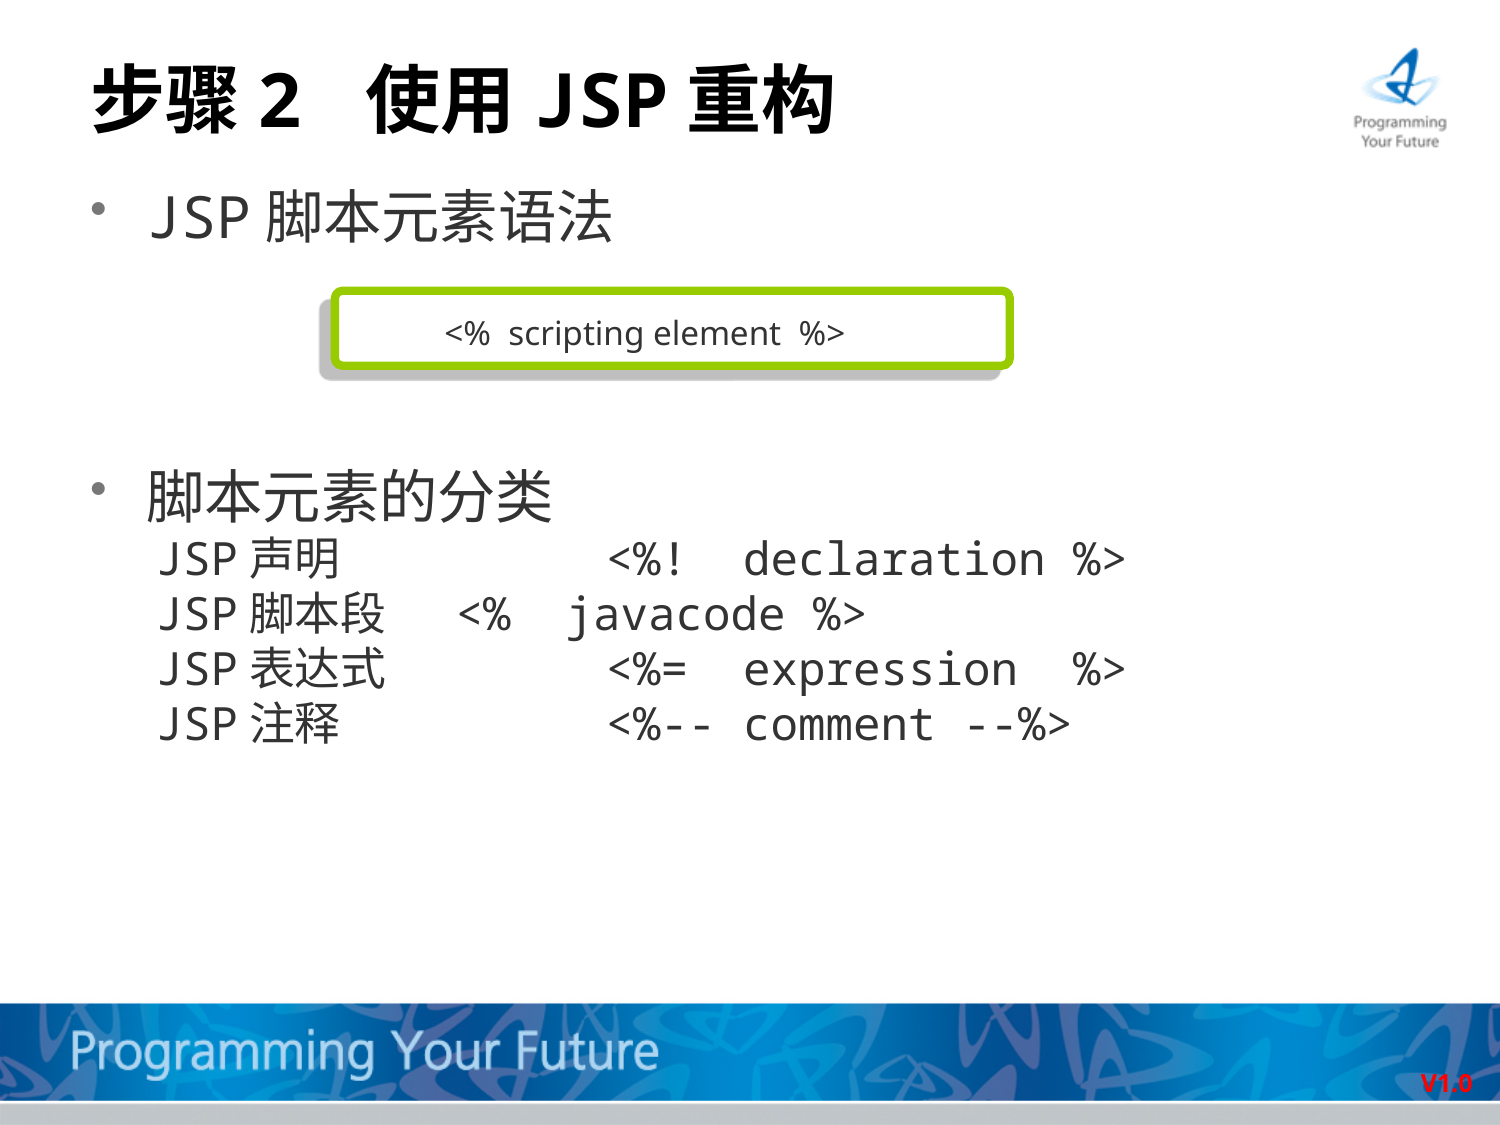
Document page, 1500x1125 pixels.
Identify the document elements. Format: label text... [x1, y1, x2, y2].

picture [0, 997, 1500, 1125]
list JSP脚本元素语法 脚本元素的分类 JSP声明 <%! declaration %> JSP脚本段 <% javacode %> JSP表达式 <%= expression %> JSP注释 <%-- comment --%> [74, 172, 1412, 988]
picture [1340, 42, 1461, 157]
text_box <% scripting element %> [334, 290, 1010, 366]
title 步骤2 使用JSP重构 [74, 44, 1271, 162]
